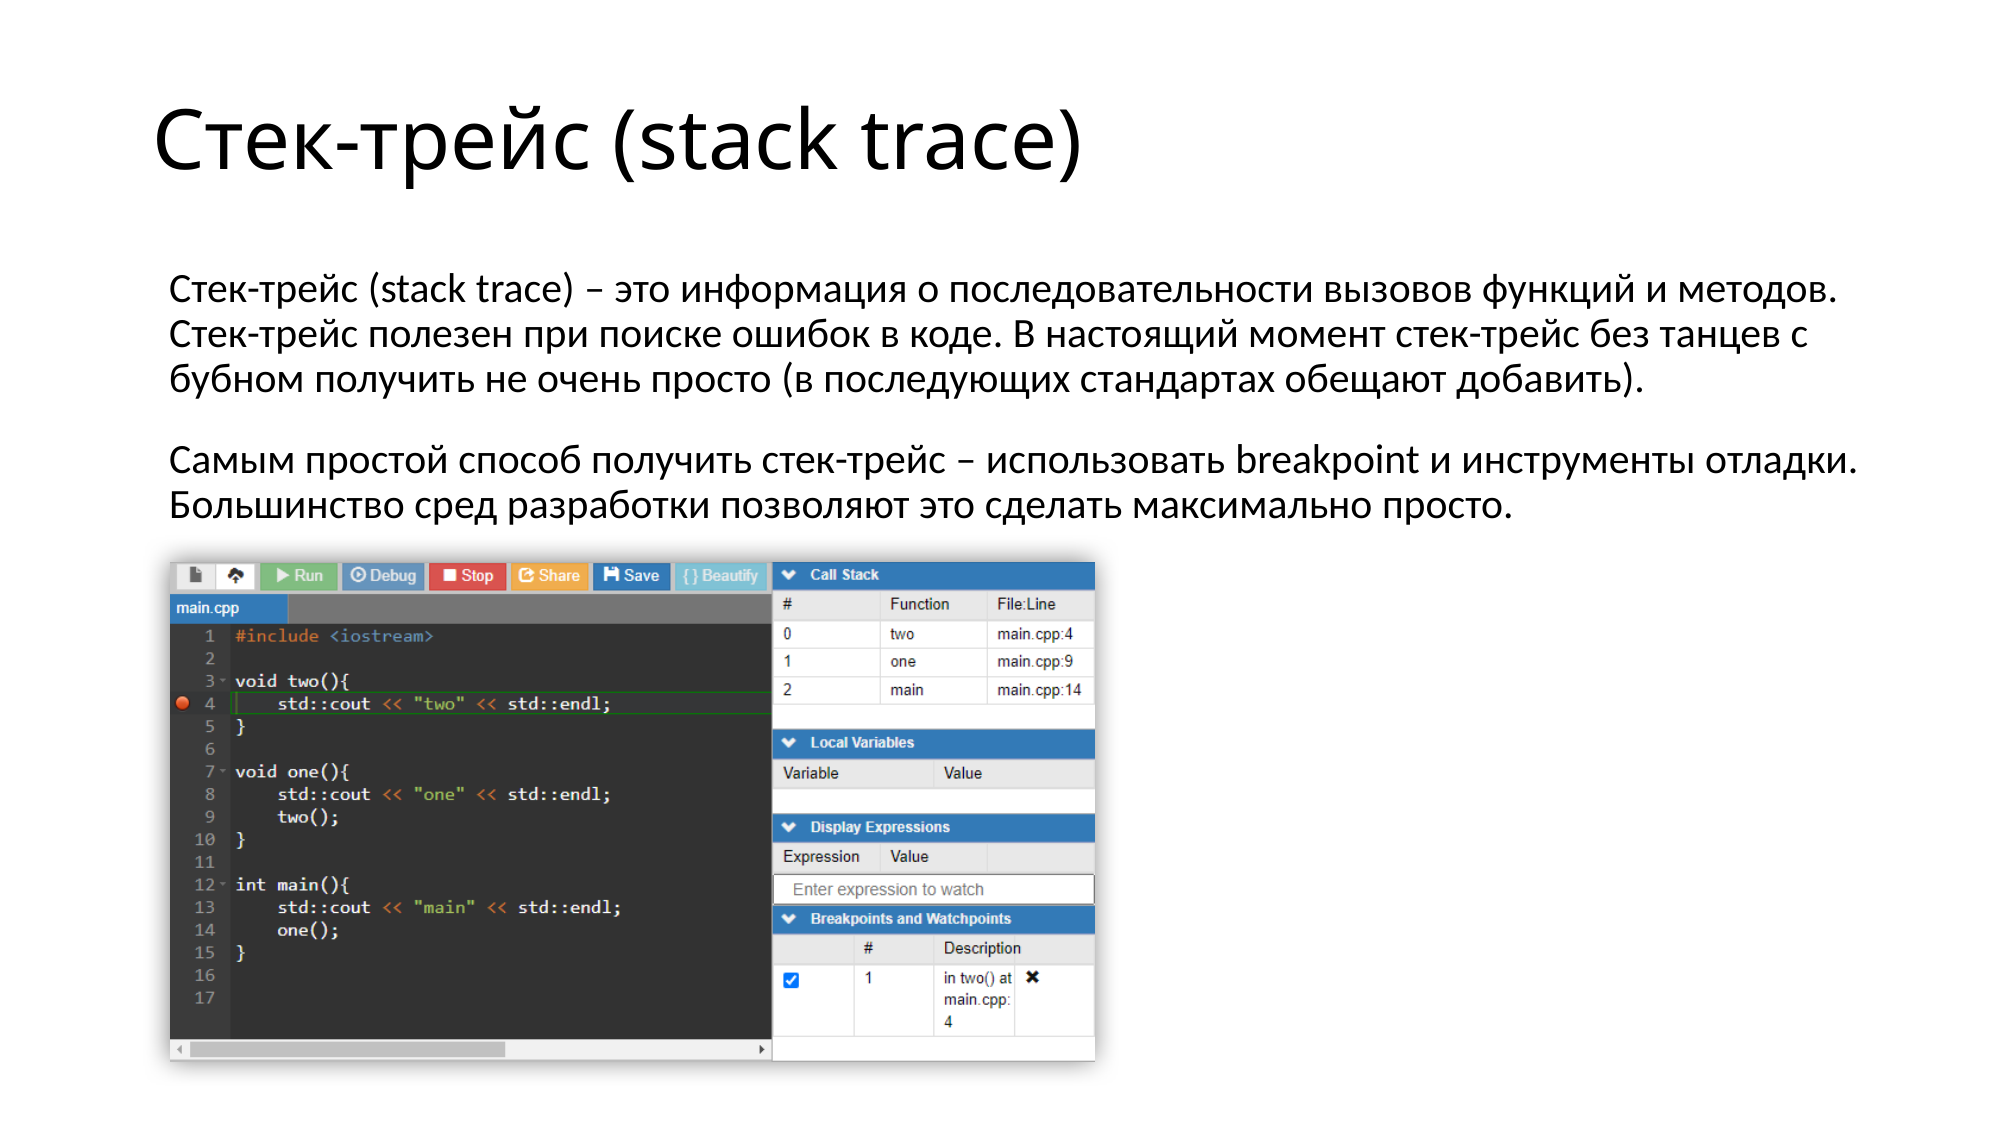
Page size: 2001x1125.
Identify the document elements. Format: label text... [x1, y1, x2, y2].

list Стек-трейс (stack trace) – это информация о последовательности вызовов функций и методов. Стек-трейс полезен при поиске ошибок в коде. В настоящий момент стек-трейс без танцев с бубном получить не очень просто (в последующих стандартах обещают добавить). Самым простой способ получить стек-трейс – использовать breakpoint и инструменты отладки. Большинство сред разработки позволяют это сделать максимально просто. [154, 258, 1880, 1015]
title Стек-трейс (stack trace) [137, 33, 1863, 252]
picture [170, 562, 1095, 1062]
